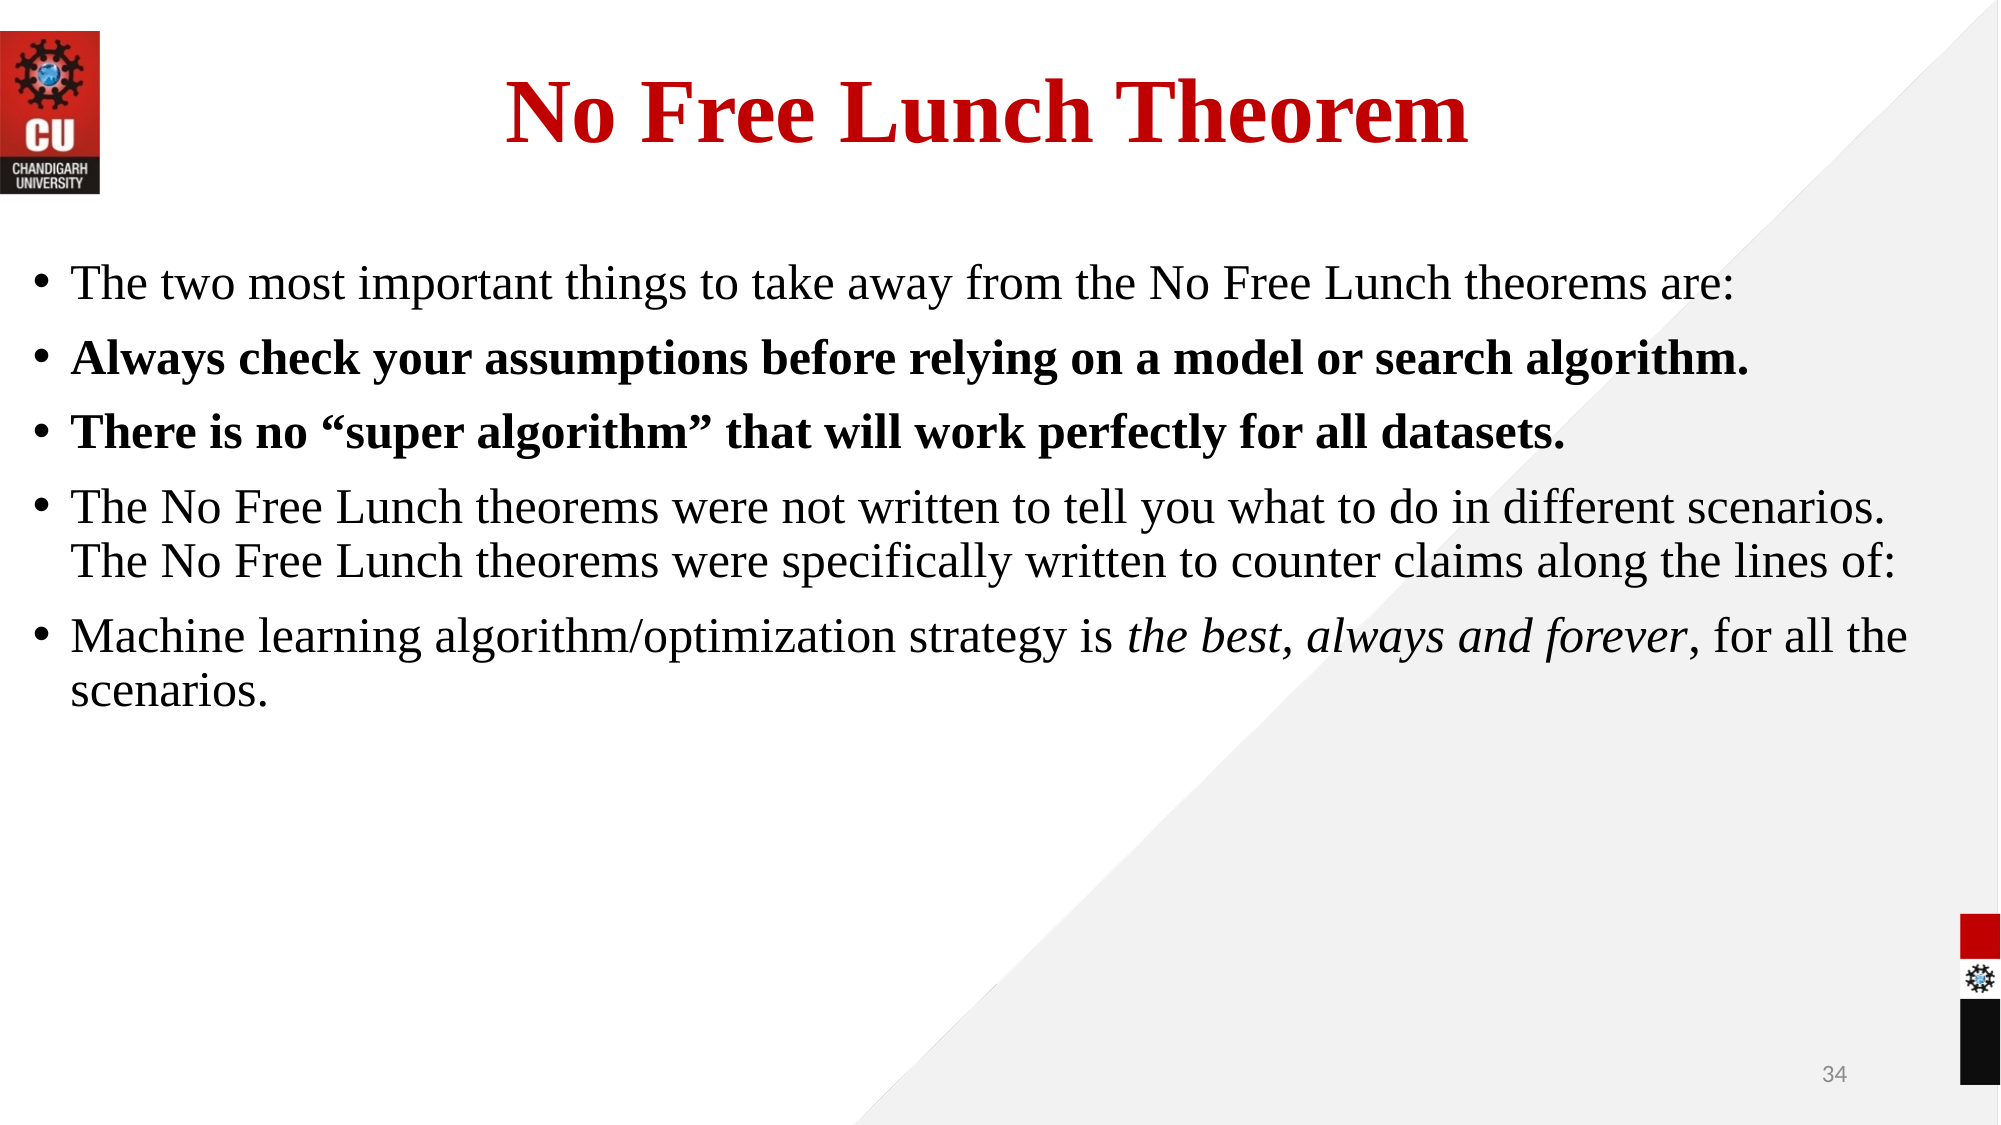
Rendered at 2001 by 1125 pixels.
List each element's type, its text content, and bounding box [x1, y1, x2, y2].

picture [0, 0, 2001, 1125]
slide_number 34 [1412, 1042, 1863, 1103]
list The two most important things to take away from the No Free Lunch theorems are: Always check your assumptions before relying on a model or search algorithm. There is no “super algorithm” that will work perfectly for all datasets. The No Free Lunch theorems were not written to tell you what to do in different scenarios. The No Free Lunch theorems were specifically written to counter claims along the lines of: Machine learning algorithm/optimization strategy is the best, always and forever, for all the scenarios. [17, 167, 1977, 1014]
title No Free Lunch Theorem [137, 3, 1863, 167]
